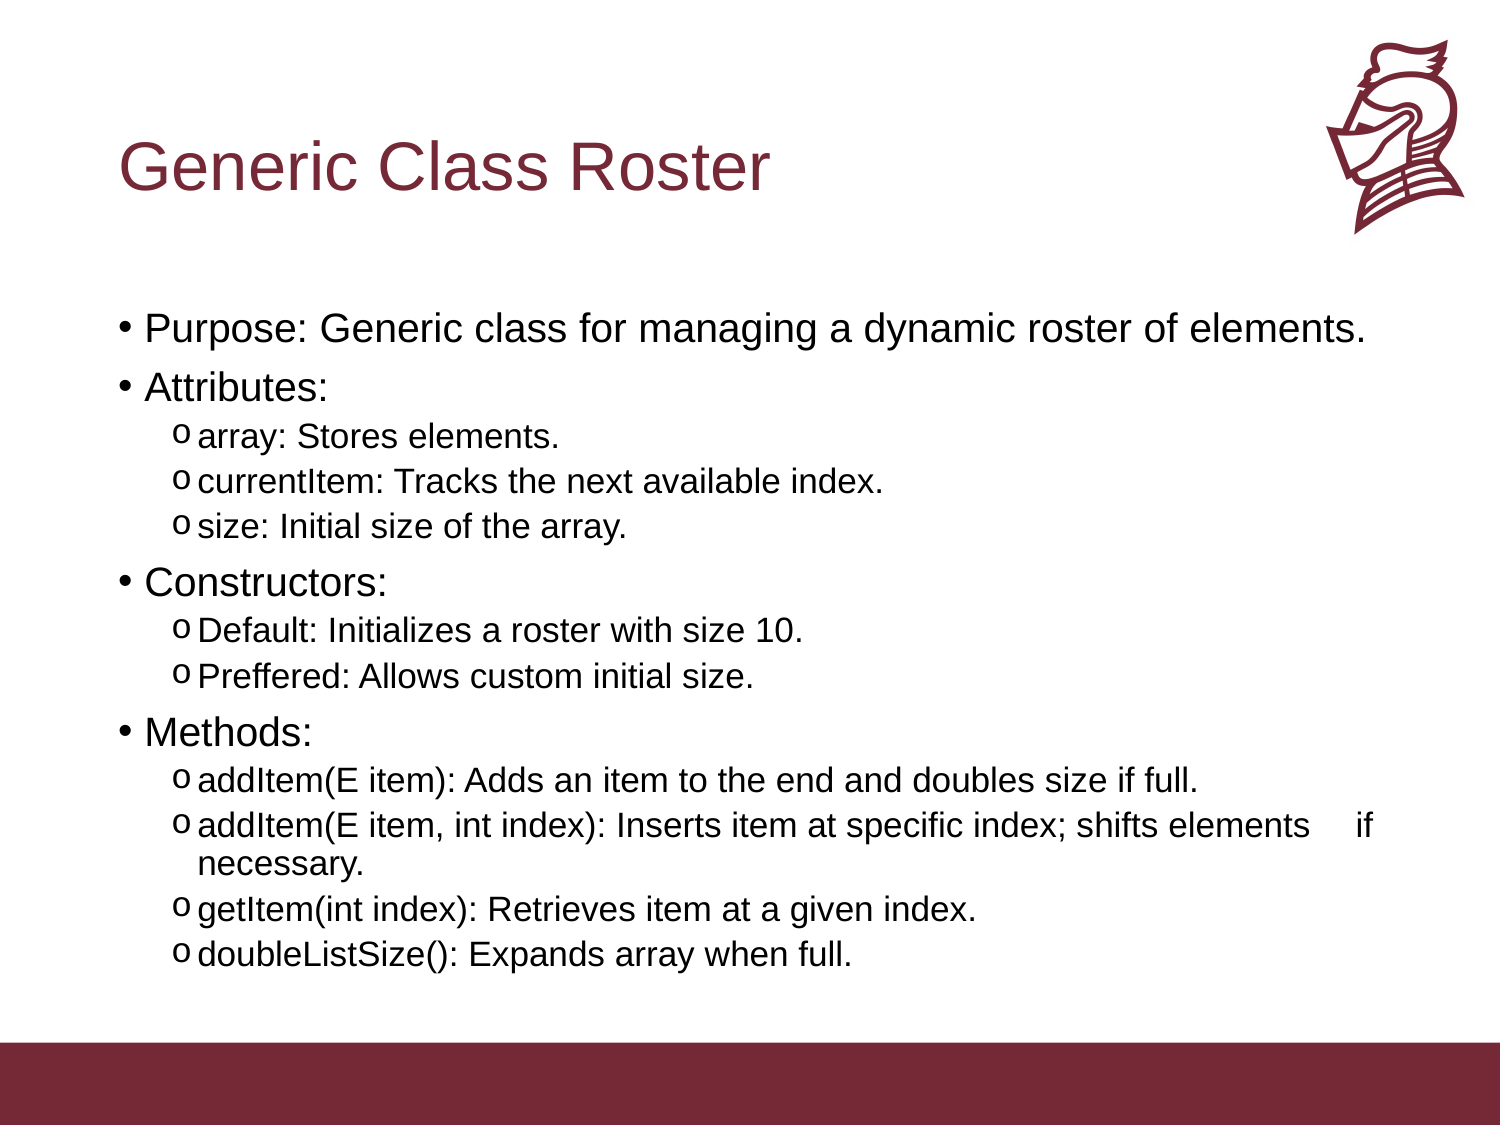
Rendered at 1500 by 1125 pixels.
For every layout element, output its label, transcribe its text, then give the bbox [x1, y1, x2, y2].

title Generic Class Roster [103, 59, 1397, 278]
list Purpose: Generic class for managing a dynamic roster of elements. Attributes: array: Stores elements. currentItem: Tracks the next available index. size: Initial size of the array. Constructors: Default: Initializes a roster with size 10. Preffered: Allows custom initial size. Methods: addItem(E item): Adds an item to the end and doubles size if full. addItem(E item, int index): Inserts item at specific index; shifts elements if necessary. getItem(int index): Retrieves item at a given index. doubleListSize(): Expands array when full. [103, 299, 1397, 1014]
picture [1317, 30, 1476, 248]
